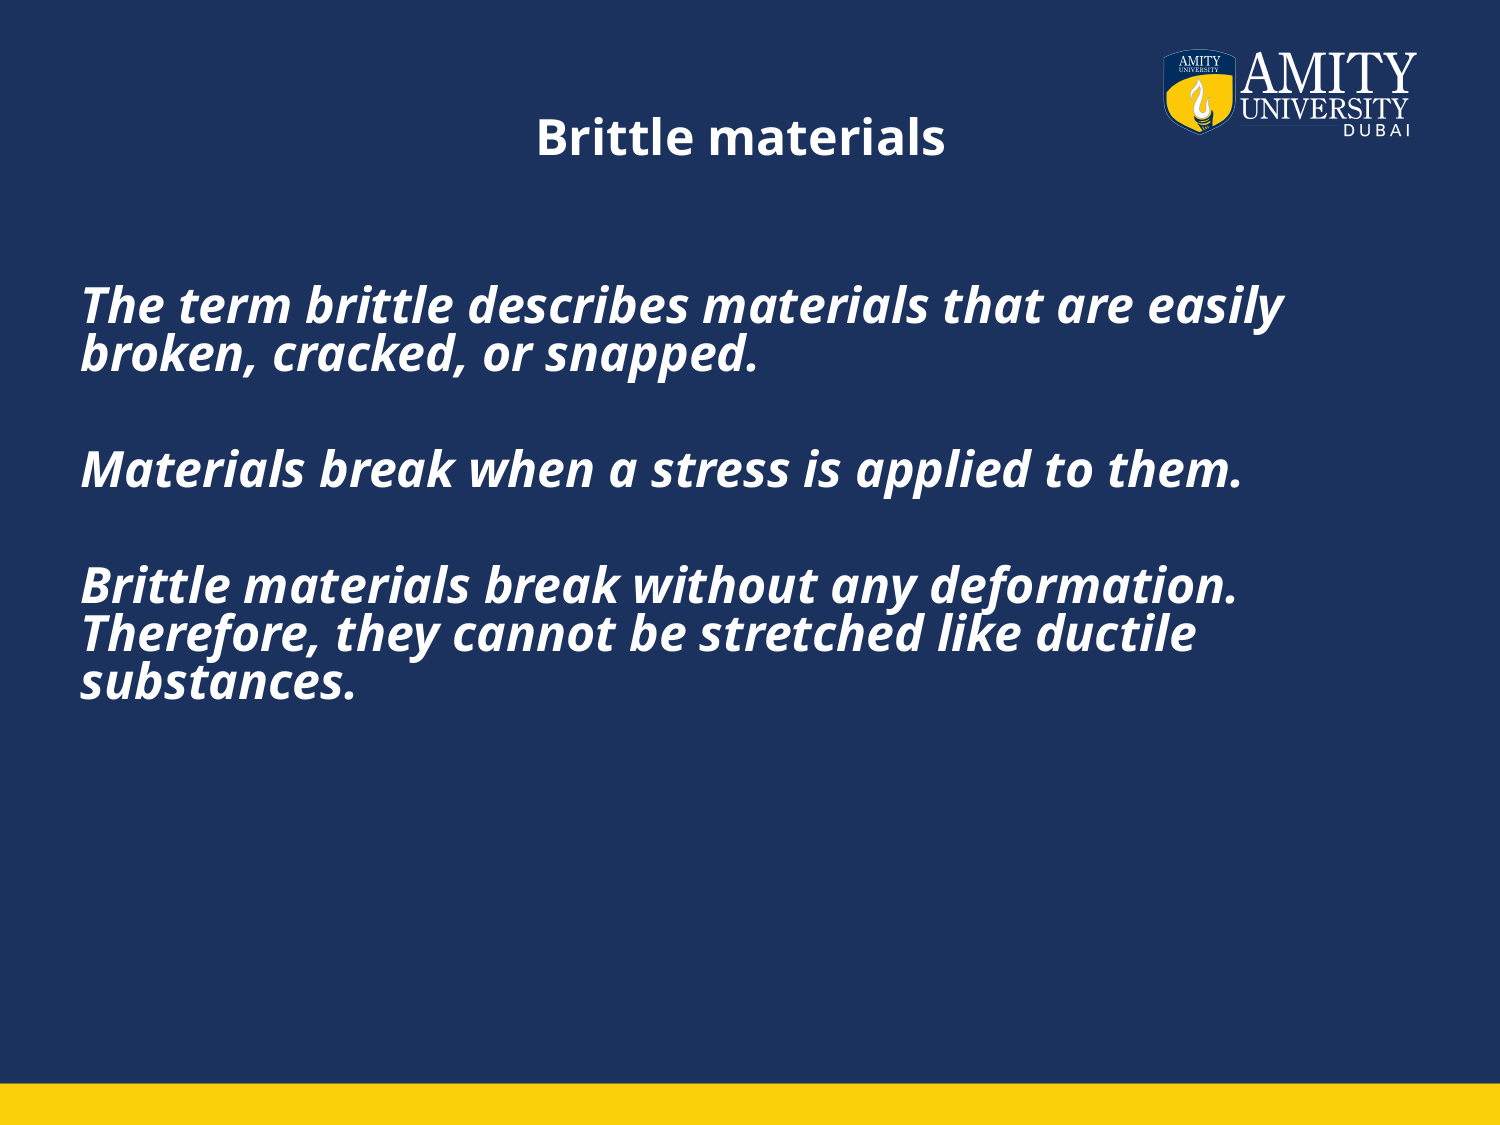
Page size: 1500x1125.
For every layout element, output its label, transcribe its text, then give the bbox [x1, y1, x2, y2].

picture [0, 0, 1500, 1125]
title Brittle materials [65, 97, 1416, 185]
list The term brittle describes materials that are easily broken, cracked, or snapped. Materials break when a stress is applied to them. Brittle materials break without any deformation. Therefore, they cannot be stretched like ductile substances. [65, 278, 1416, 420]
